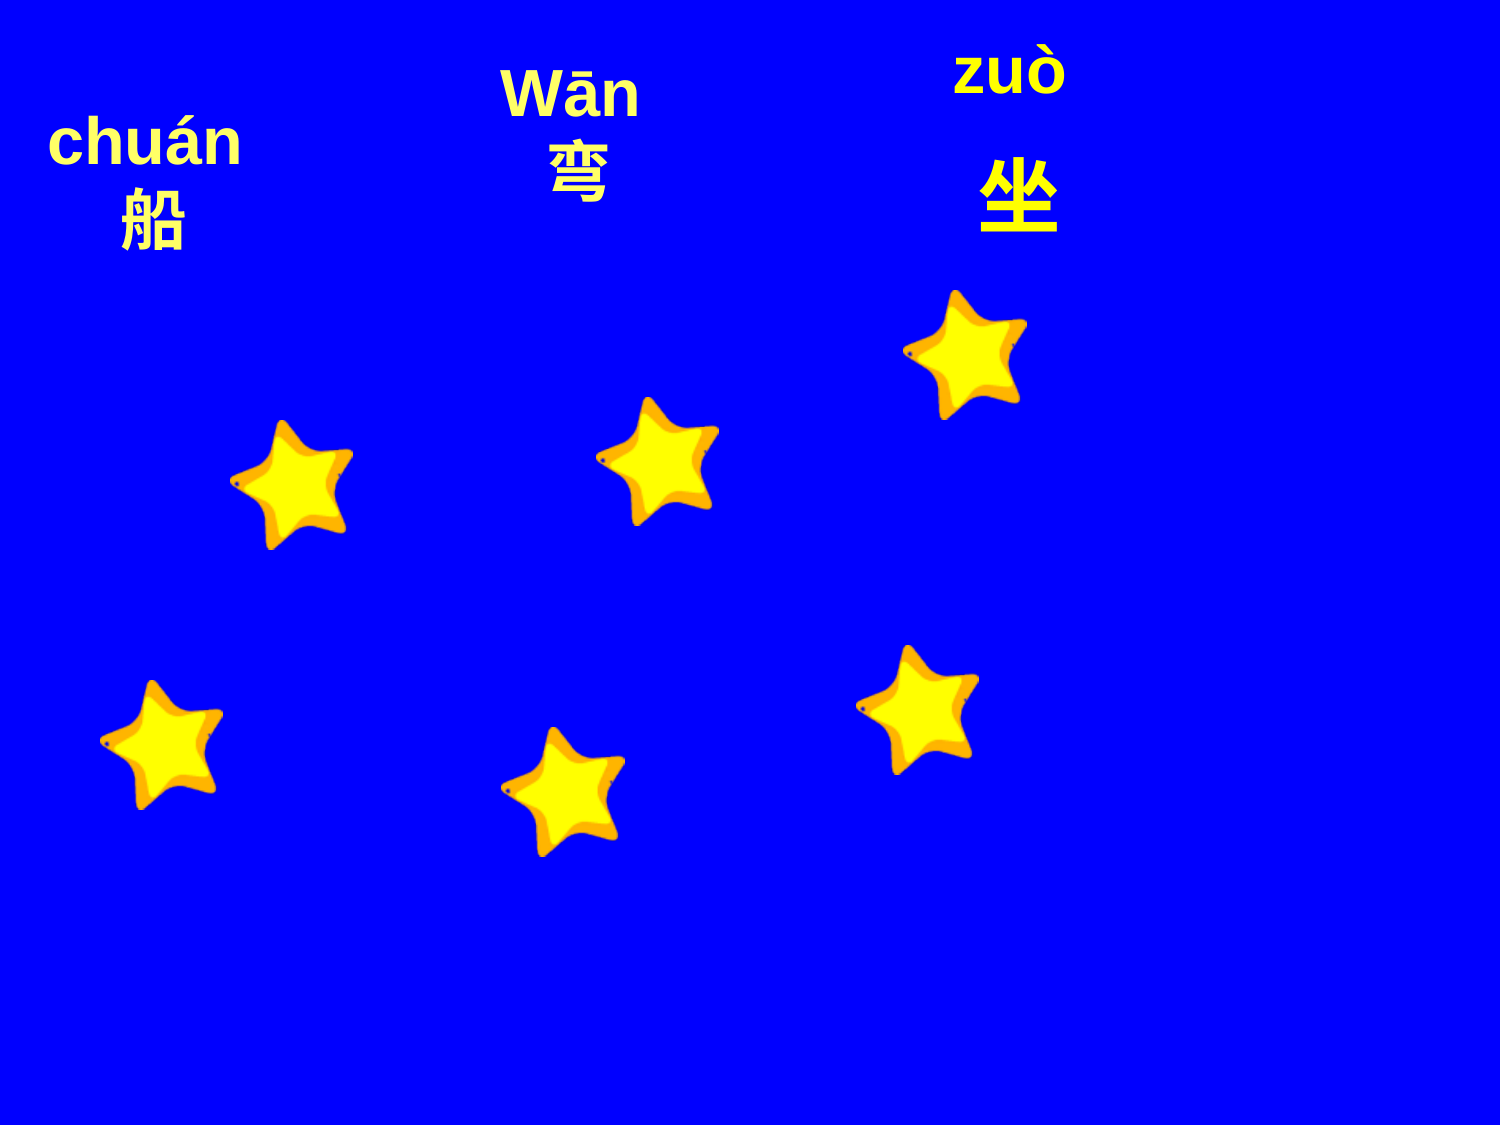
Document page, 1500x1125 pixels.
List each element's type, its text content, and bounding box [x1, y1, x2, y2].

text_box chuán船 [29, 90, 278, 265]
picture [855, 645, 979, 775]
picture [903, 290, 1027, 421]
text_box 坐 [962, 137, 1164, 252]
picture [596, 396, 719, 527]
picture [229, 420, 353, 550]
picture [501, 727, 625, 857]
text_box [891, 125, 1140, 241]
text_box zuò [903, 19, 1117, 114]
text_box Wān弯 [466, 42, 692, 218]
picture [100, 680, 223, 810]
